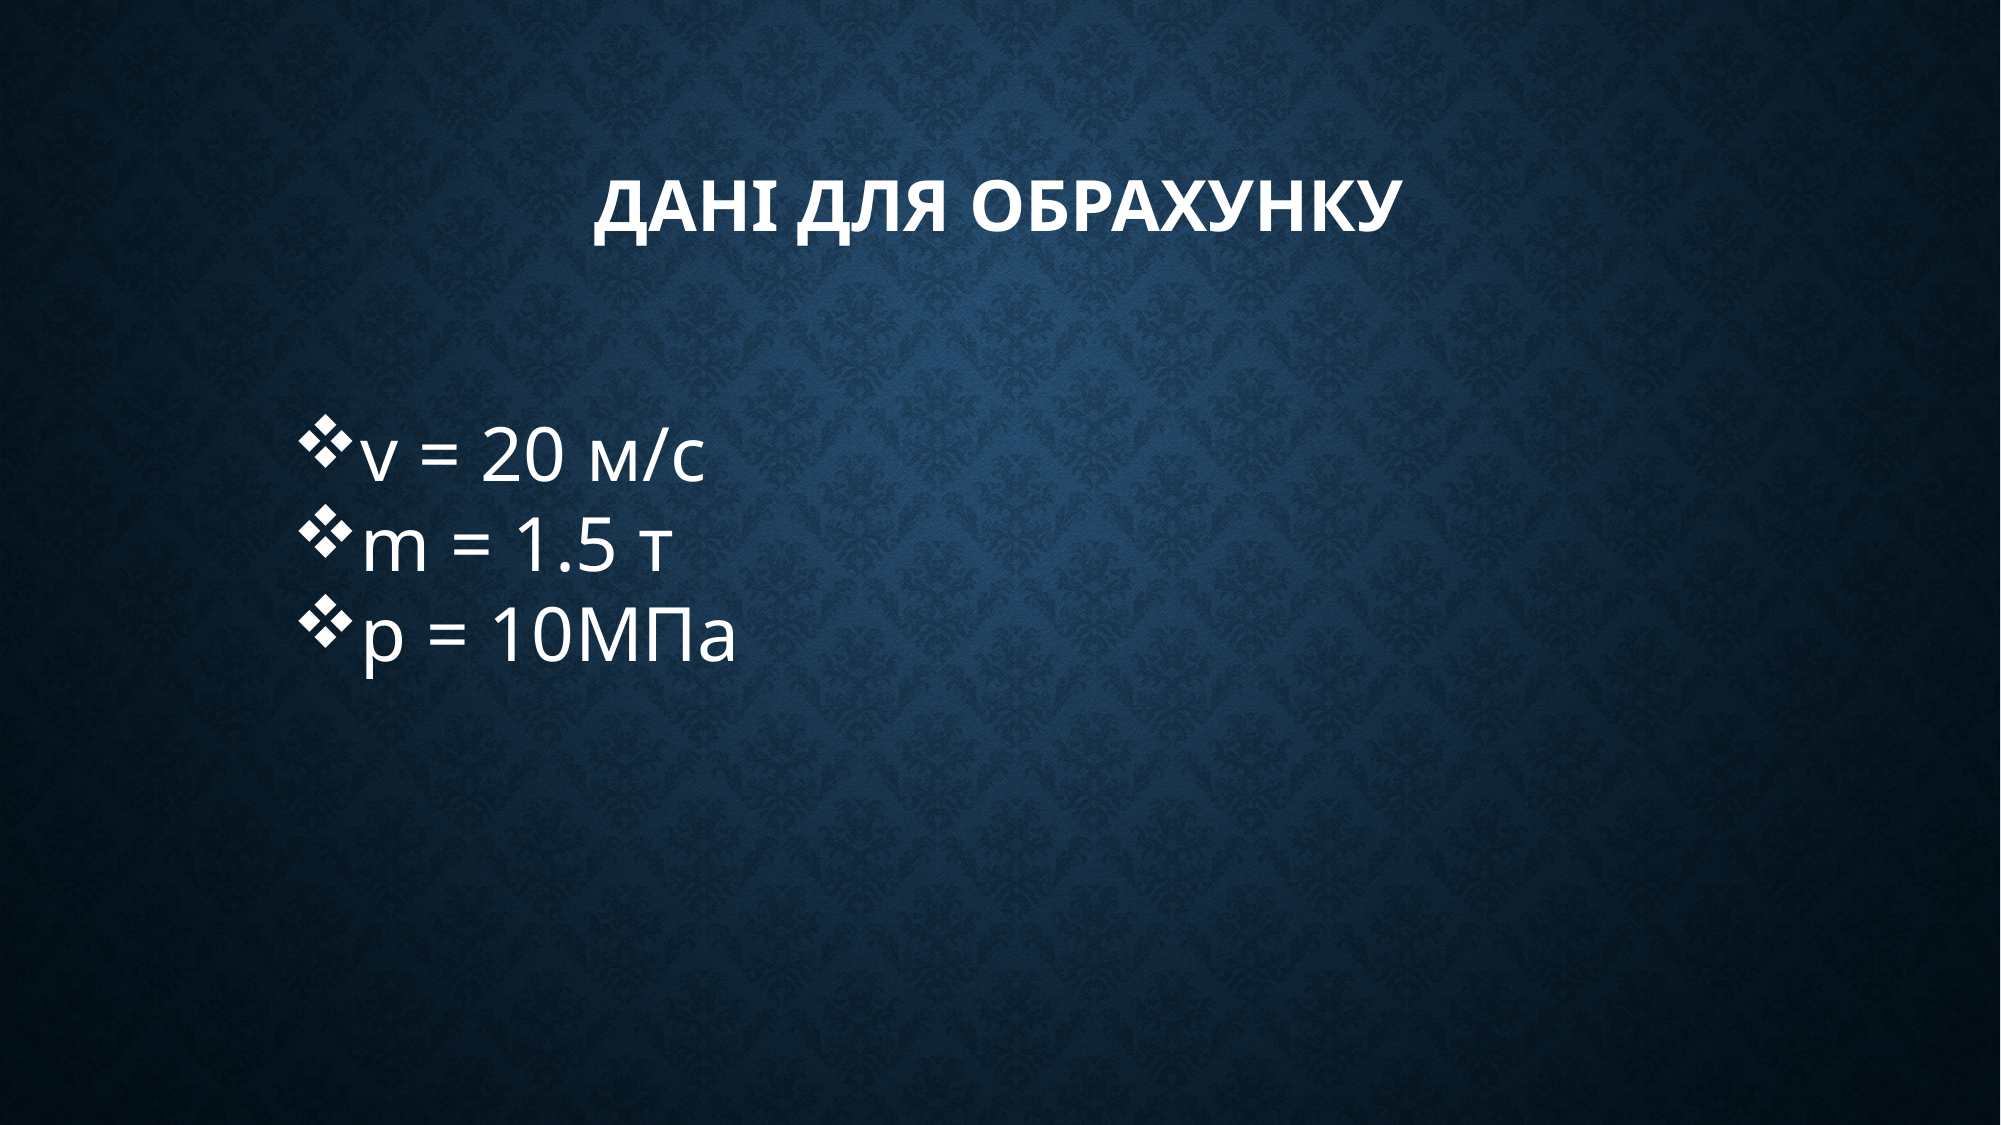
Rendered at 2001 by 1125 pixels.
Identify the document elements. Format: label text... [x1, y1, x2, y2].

title Дані для обрахунку [149, 99, 1849, 318]
